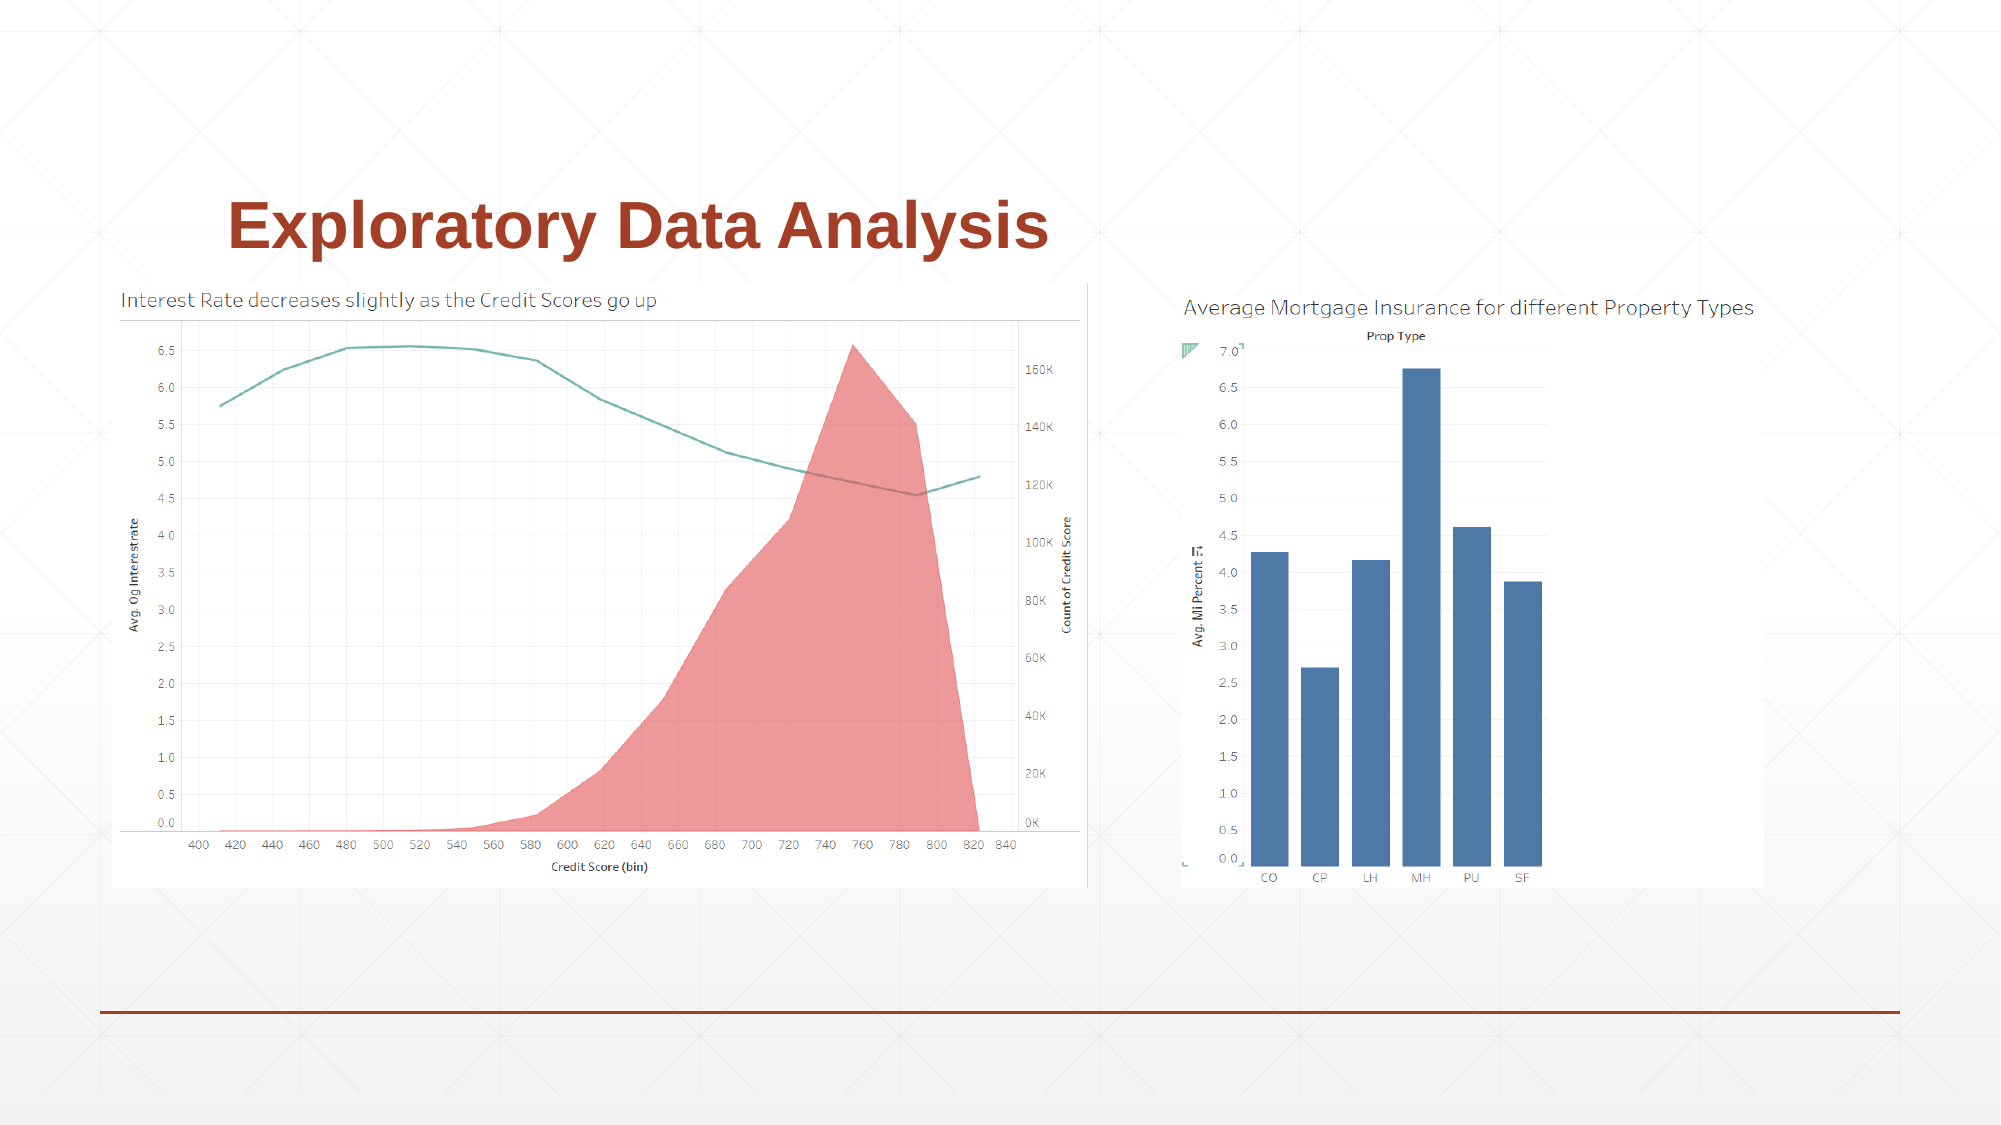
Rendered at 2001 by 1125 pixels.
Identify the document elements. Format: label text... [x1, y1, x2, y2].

picture [1181, 296, 1764, 888]
title Exploratory Data Analysis [212, 82, 1788, 271]
picture [112, 283, 1088, 888]
